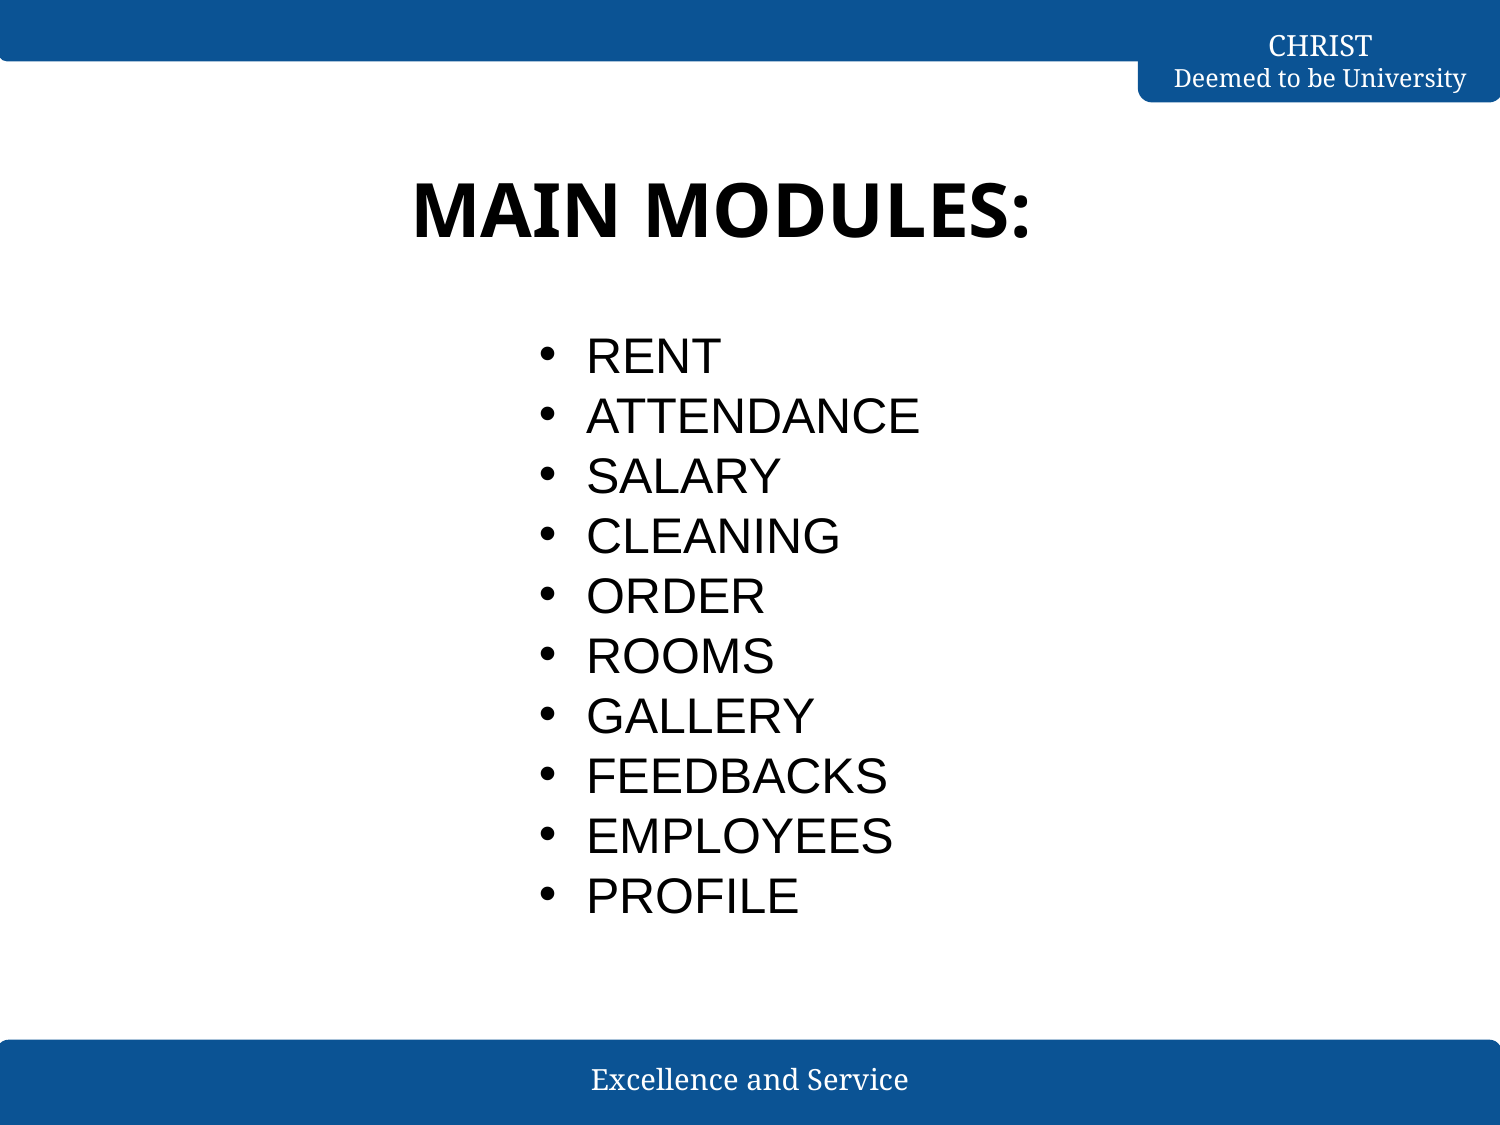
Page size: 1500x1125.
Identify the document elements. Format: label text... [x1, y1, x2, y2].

text_box RENT ATTENDANCE SALARY CLEANING ORDER ROOMS GALLERY FEEDBACKS EMPLOYEES PROFILE [524, 316, 976, 931]
title MAIN MODULES: [388, 98, 1054, 317]
